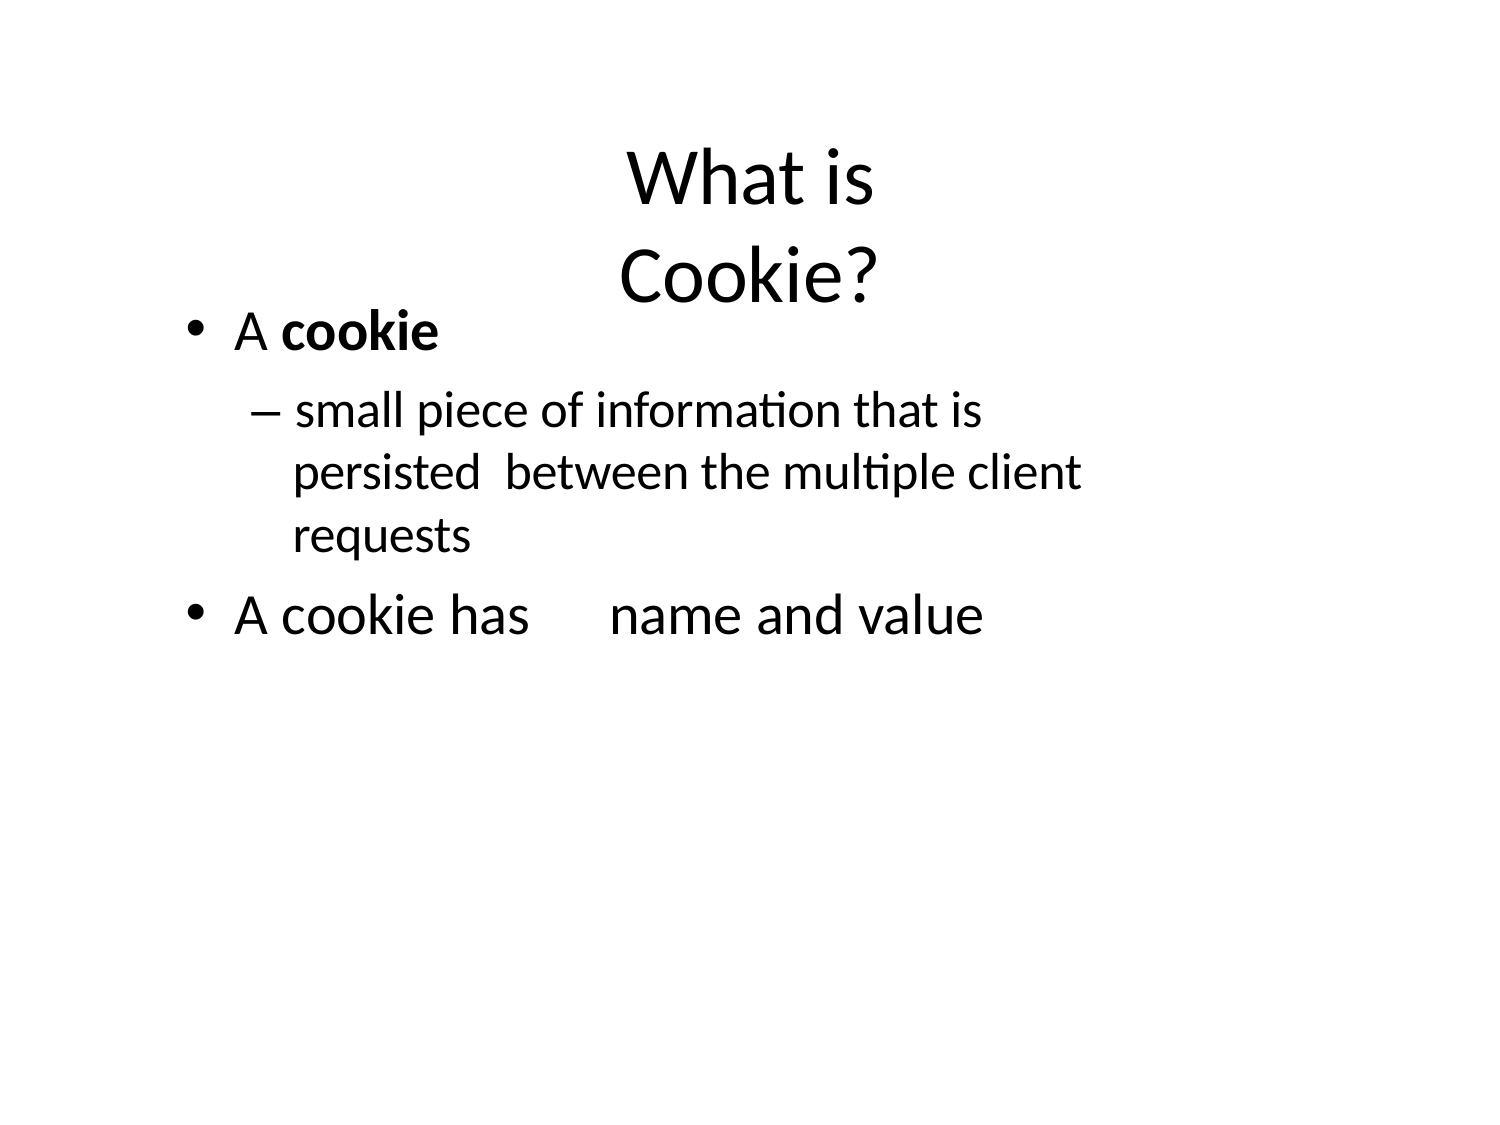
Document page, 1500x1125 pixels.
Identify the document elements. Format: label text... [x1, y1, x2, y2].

title What is Cookie? [491, 121, 1008, 276]
text_box [108, 562, 1392, 1073]
text_box A cookie – small piece of information that is persisted between the multiple client requests A cookie has name and value [183, 276, 1152, 647]
